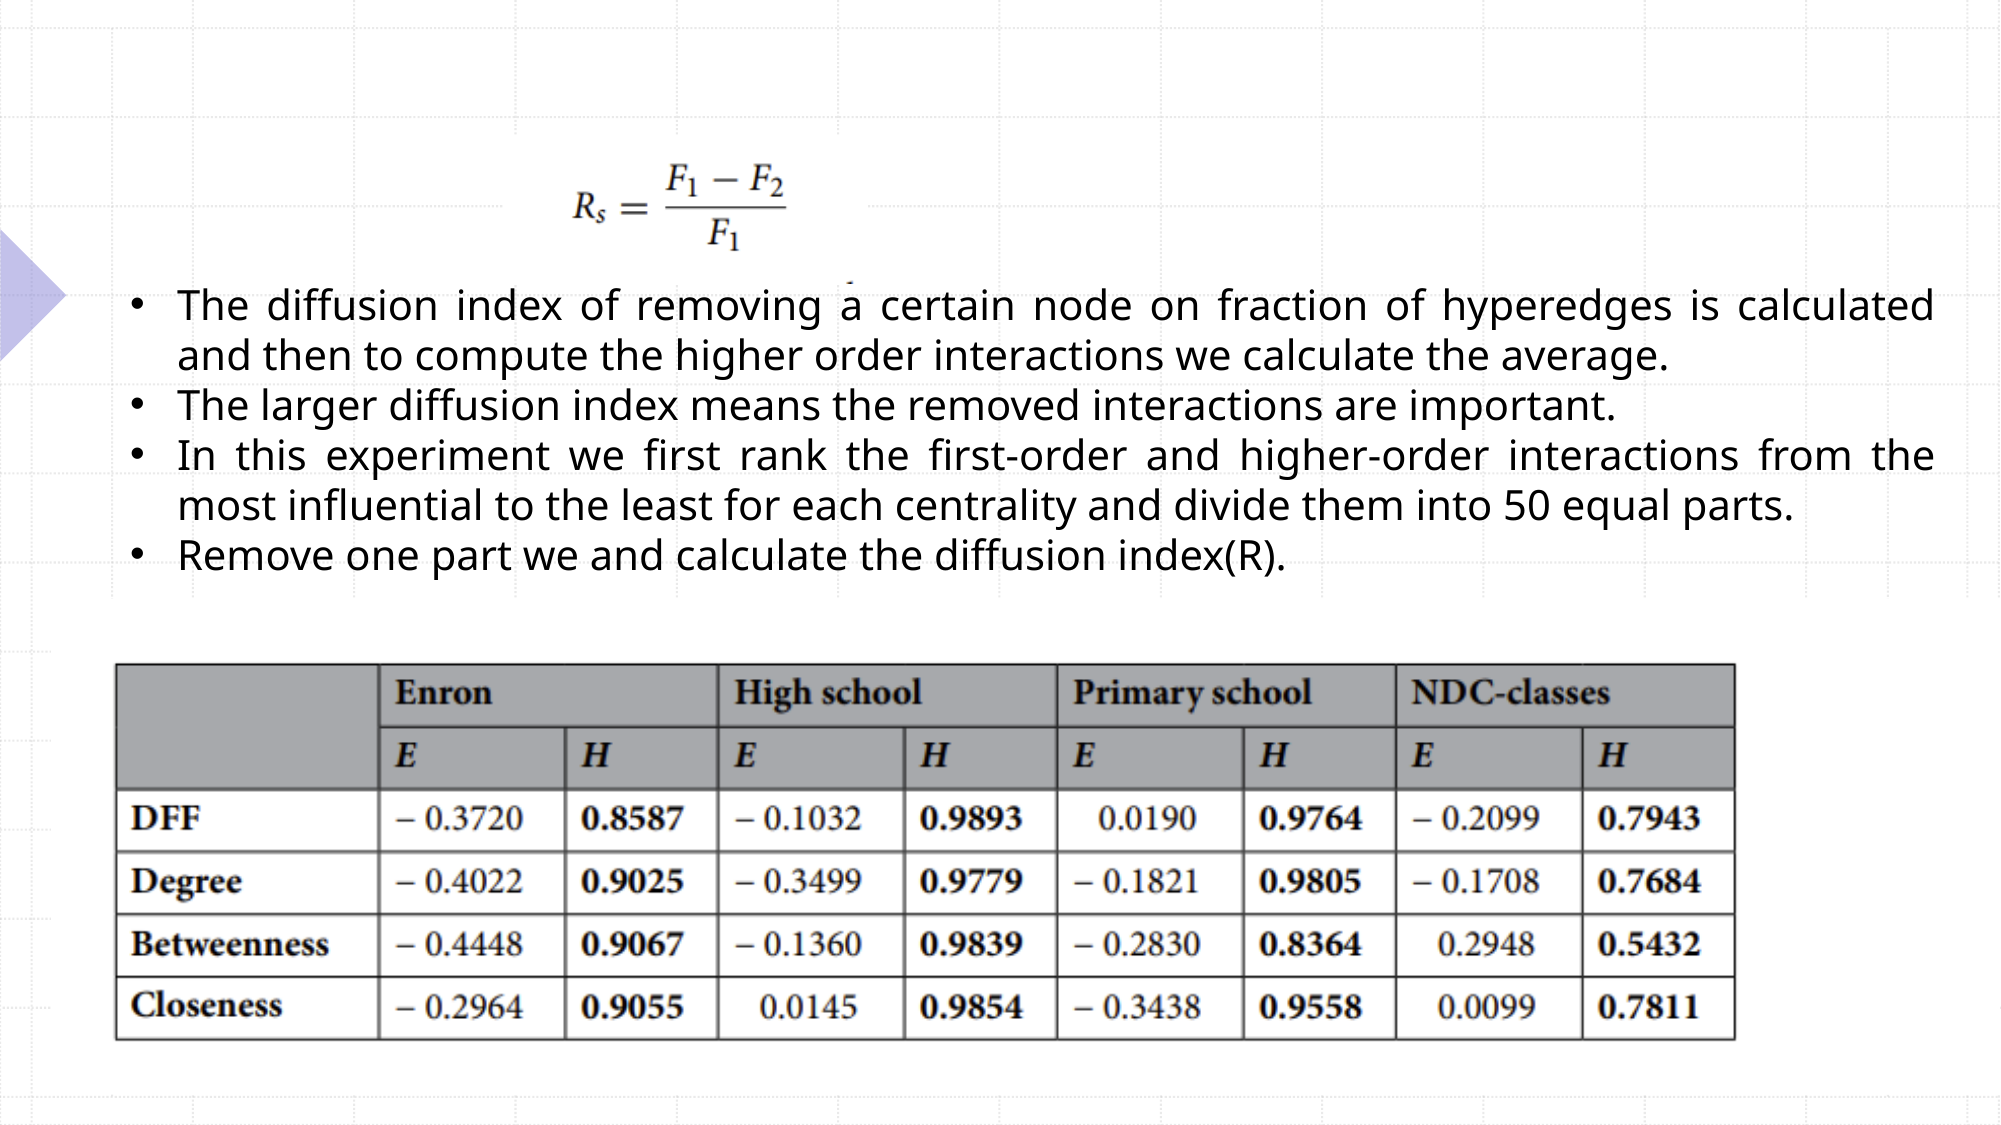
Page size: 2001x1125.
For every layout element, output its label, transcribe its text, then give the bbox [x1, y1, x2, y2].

picture [51, 599, 2000, 1094]
text_box The diffusion index of removing a certain node on fraction of hyperedges is calculated and then to compute the higher order interactions we calculate the average. The larger diffusion index means the removed interactions are important. In this experiment we first rank the first-order and higher-order interactions from the most influential to the least for each centrality and divide them into 50 equal parts. Remove one part we and calculate the diffusion index(R). [115, 271, 1952, 599]
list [504, 136, 868, 284]
